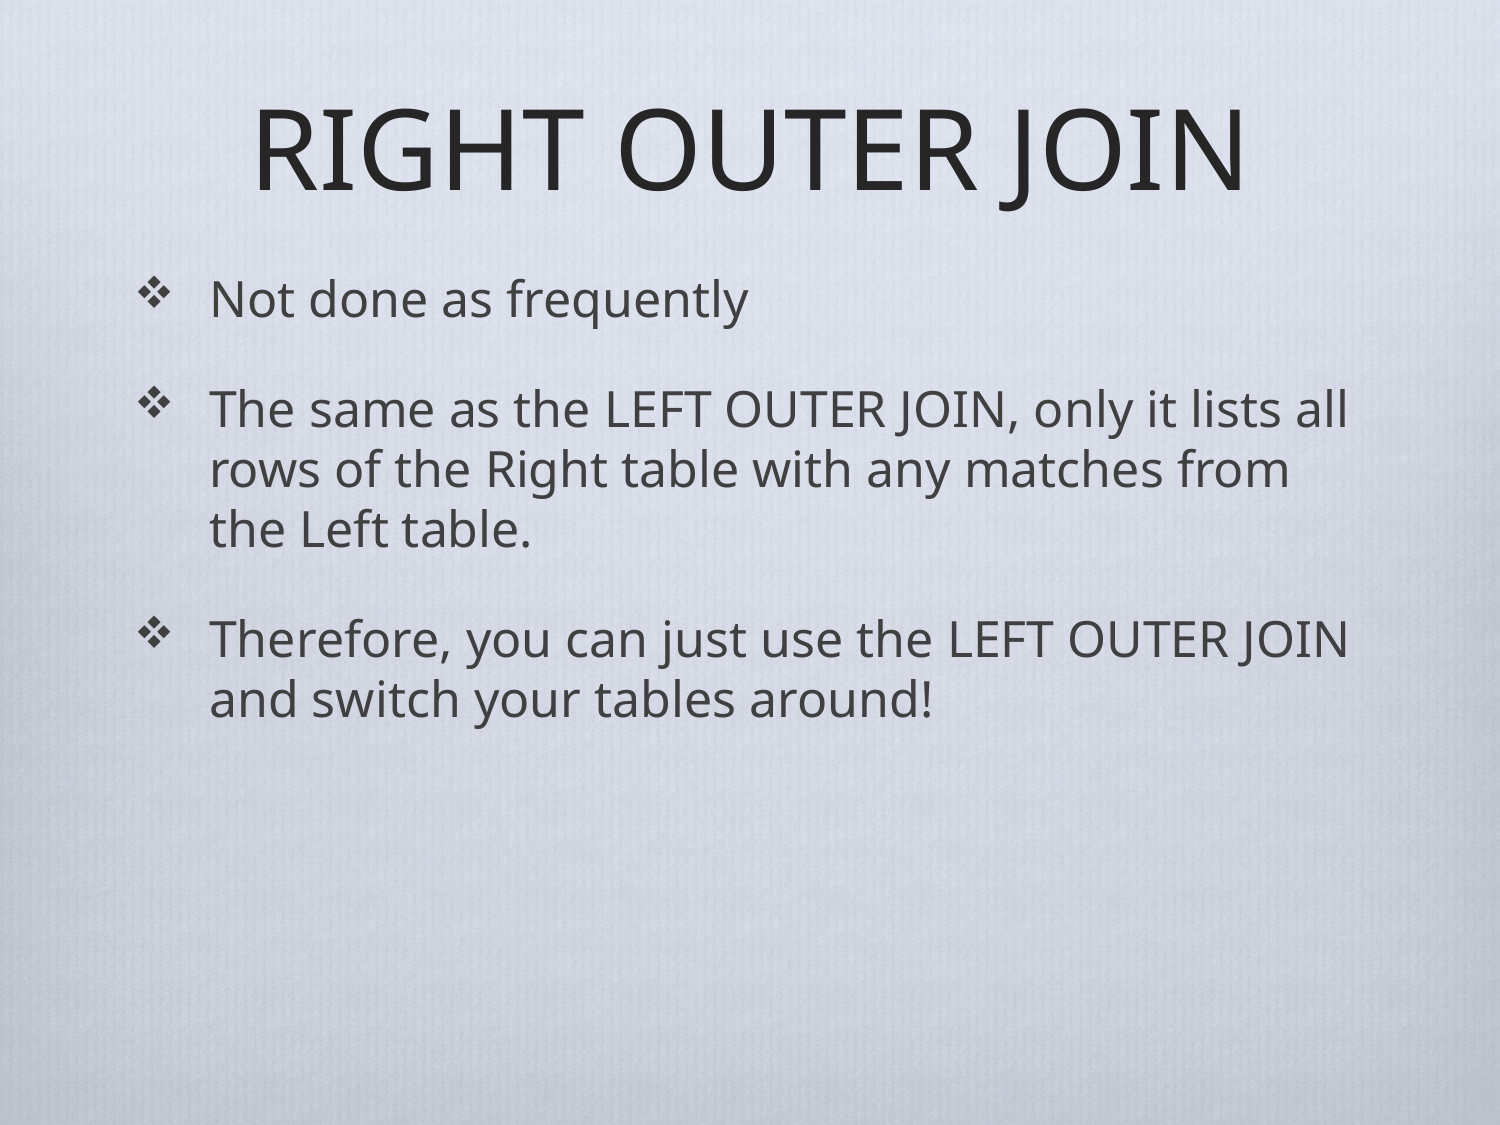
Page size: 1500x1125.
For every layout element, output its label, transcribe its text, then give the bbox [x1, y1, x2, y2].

list Not done as frequently The same as the LEFT OUTER JOIN, only it lists all rows of the Right table with any matches from the Left table. Therefore, you can just use the LEFT OUTER JOIN and switch your tables around! [119, 260, 1381, 1011]
title RIGHT OUTER JOIN [119, 51, 1381, 240]
